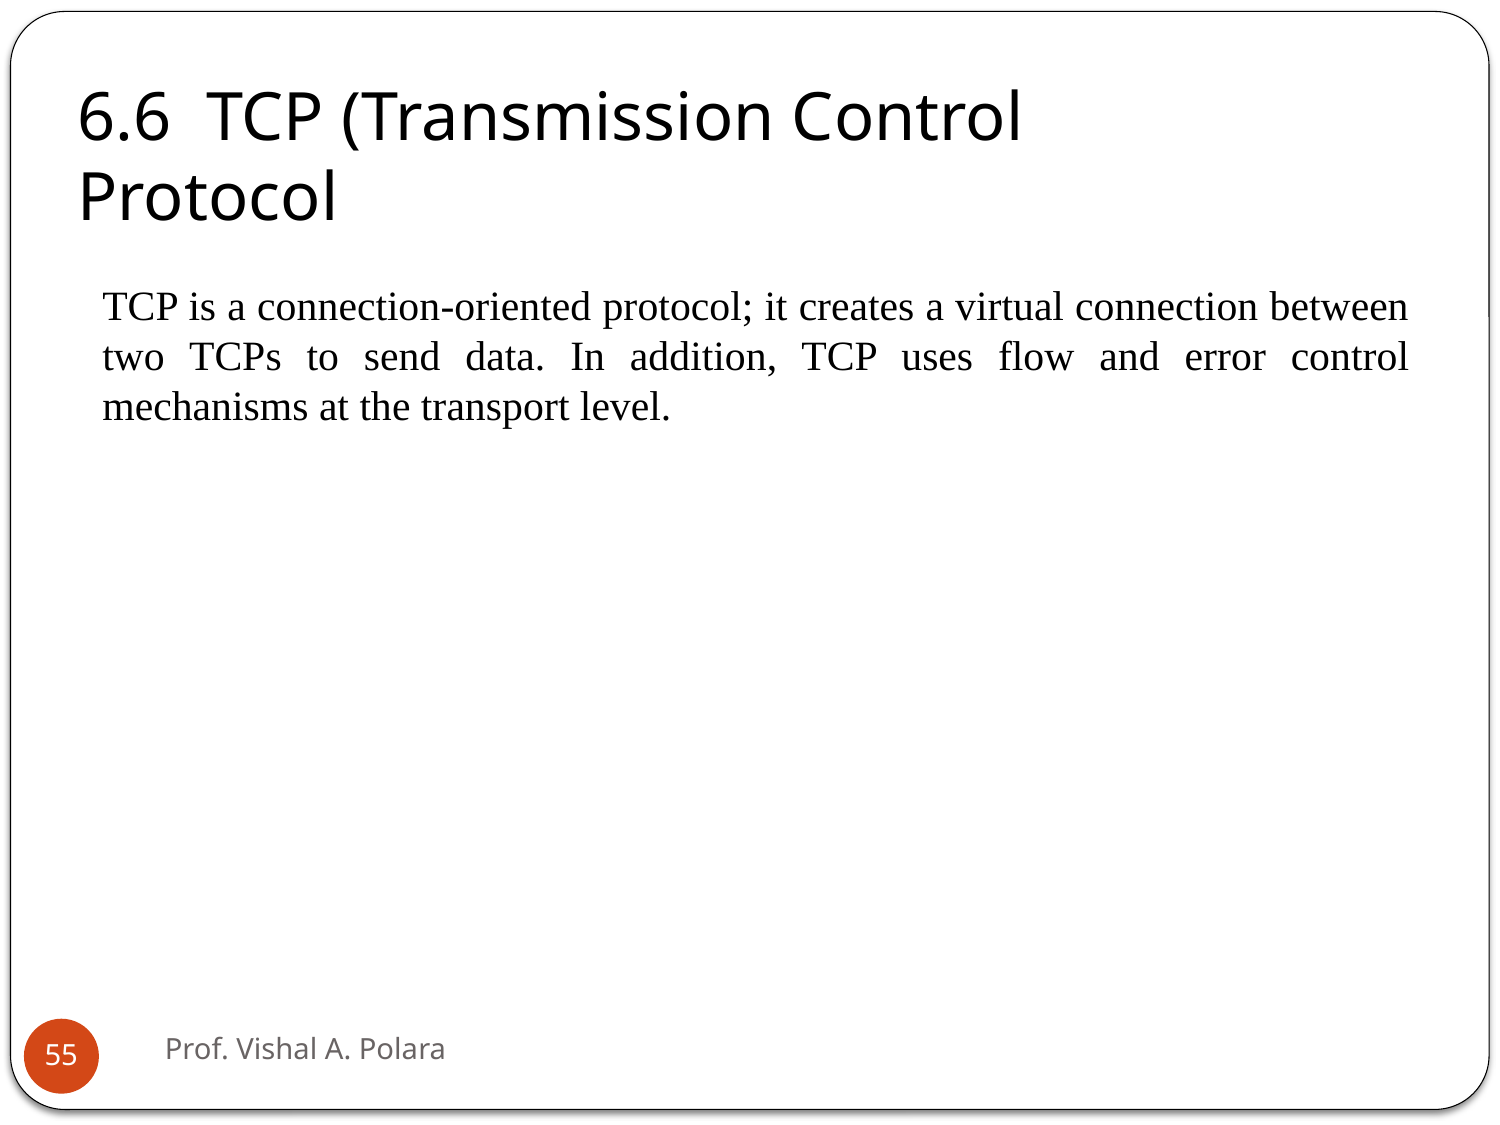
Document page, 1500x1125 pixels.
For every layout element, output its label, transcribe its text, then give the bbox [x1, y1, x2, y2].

text_box 6.6 TCP (Transmission Control Protocol [62, 66, 1150, 242]
slide_number 55 [23, 1018, 99, 1094]
footer Prof. Vishal A. Polara [150, 1012, 800, 1088]
text_box TCP is a connection-oriented protocol; it creates a virtual connection between two TCPs to send data. In addition, TCP uses flow and error control mechanisms at the transport level. [87, 271, 1425, 437]
